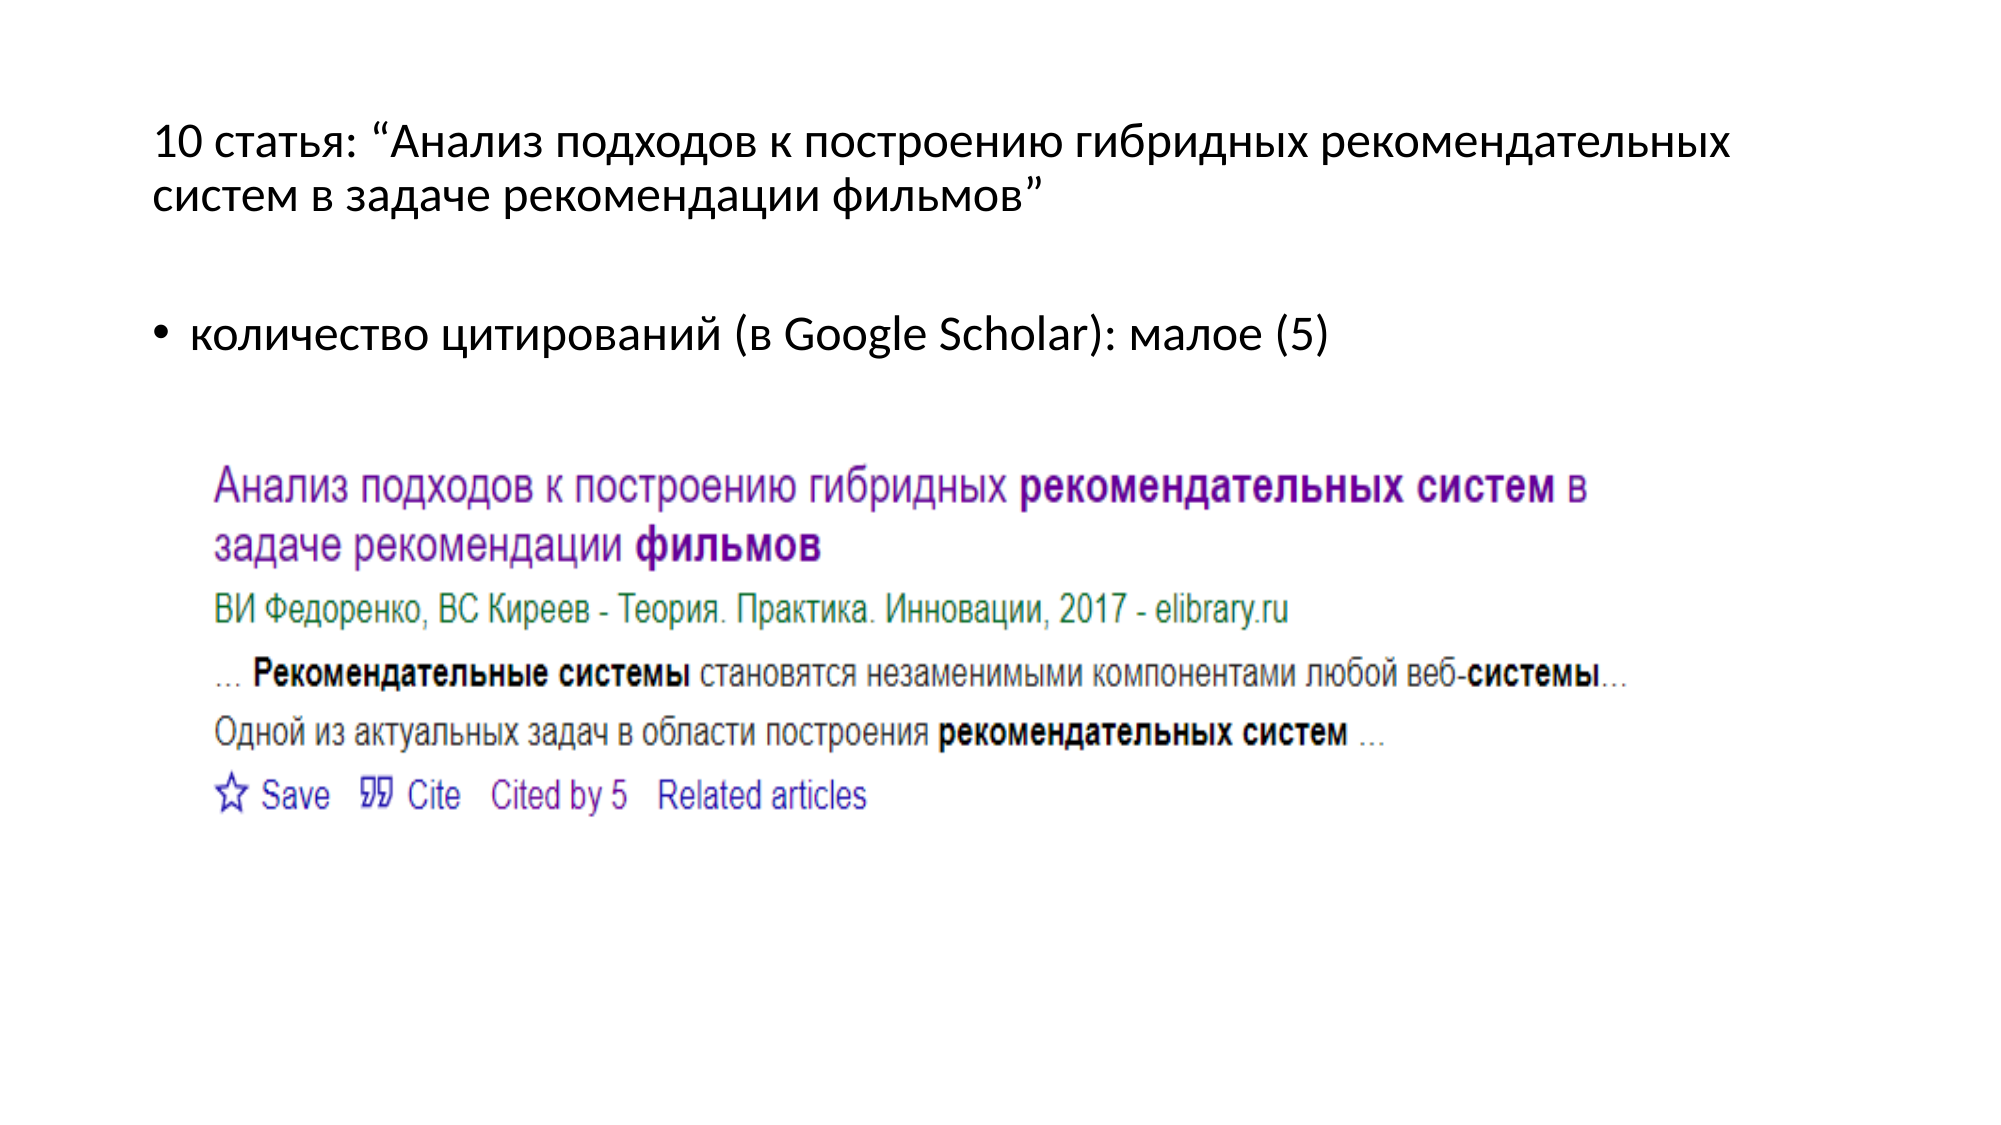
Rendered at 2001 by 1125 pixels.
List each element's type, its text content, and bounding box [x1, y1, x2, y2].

picture [153, 422, 1717, 871]
title 10 статья: “Анализ подходов к построению гибридных рекомендательных систем в задаче рекомендации фильмов” [137, 59, 1863, 278]
list количество цитирований (в Google Scholar): малое (5) [137, 299, 1863, 423]
